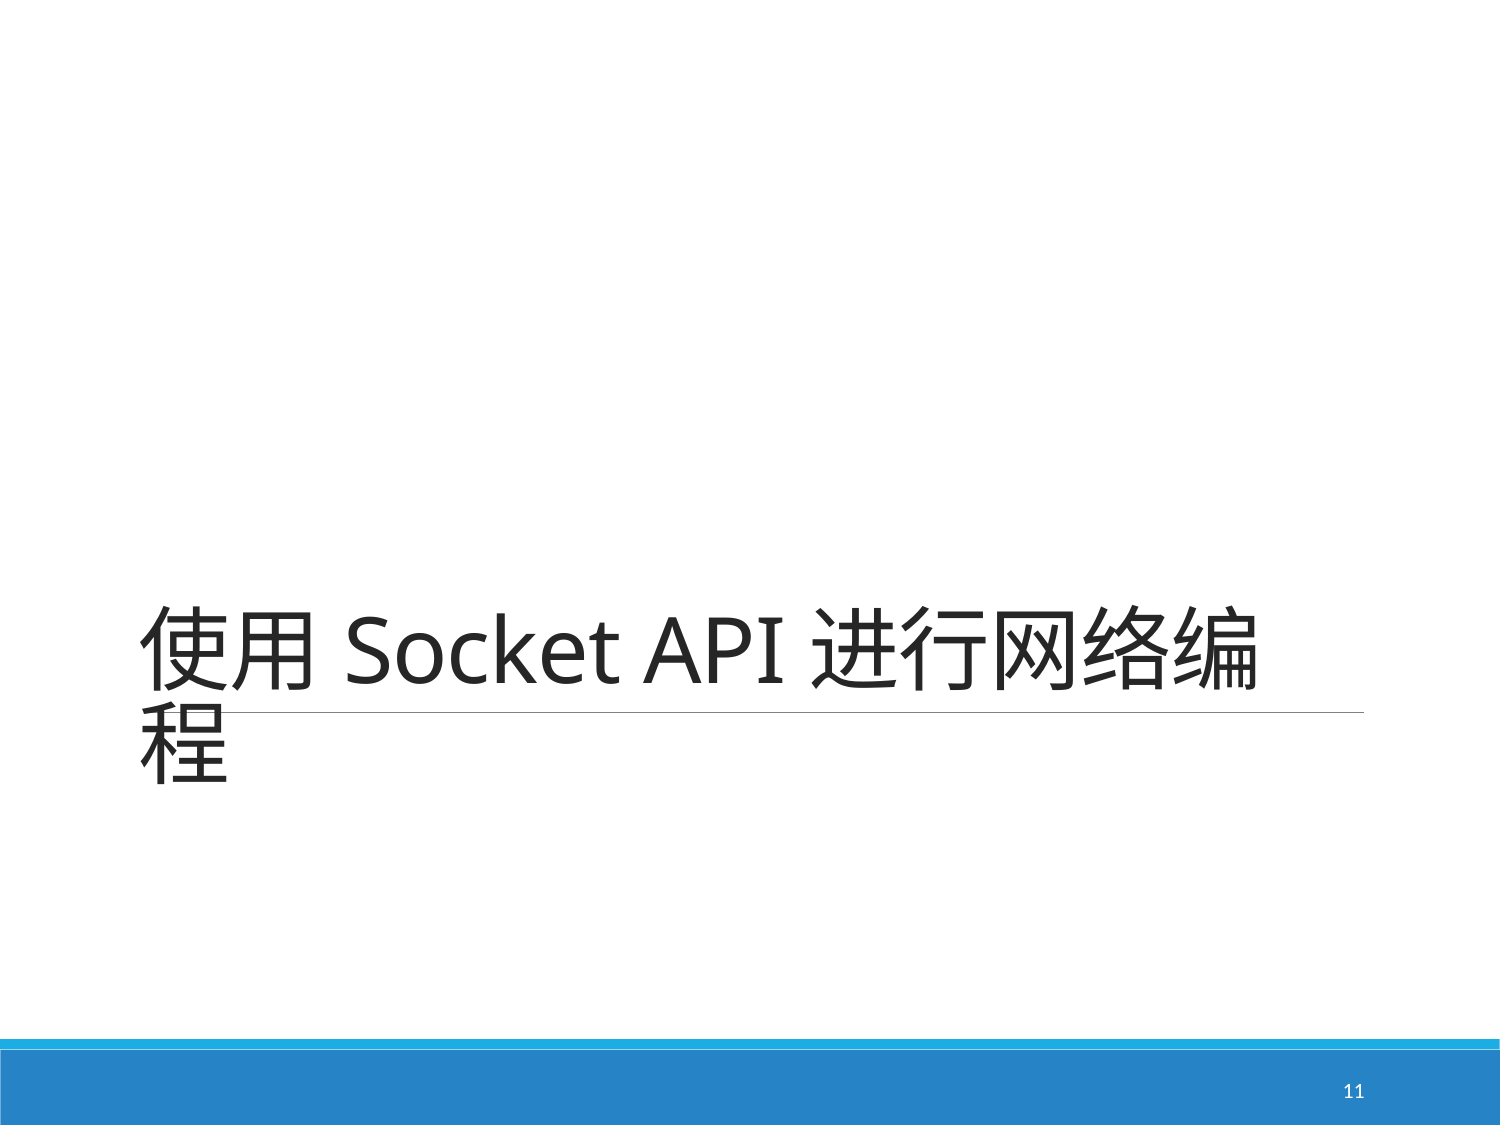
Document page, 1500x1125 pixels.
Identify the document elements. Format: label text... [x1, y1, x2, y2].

slide_number 11 [1218, 1059, 1380, 1120]
title 使用Socket API进行网络编程 [123, 361, 1362, 947]
